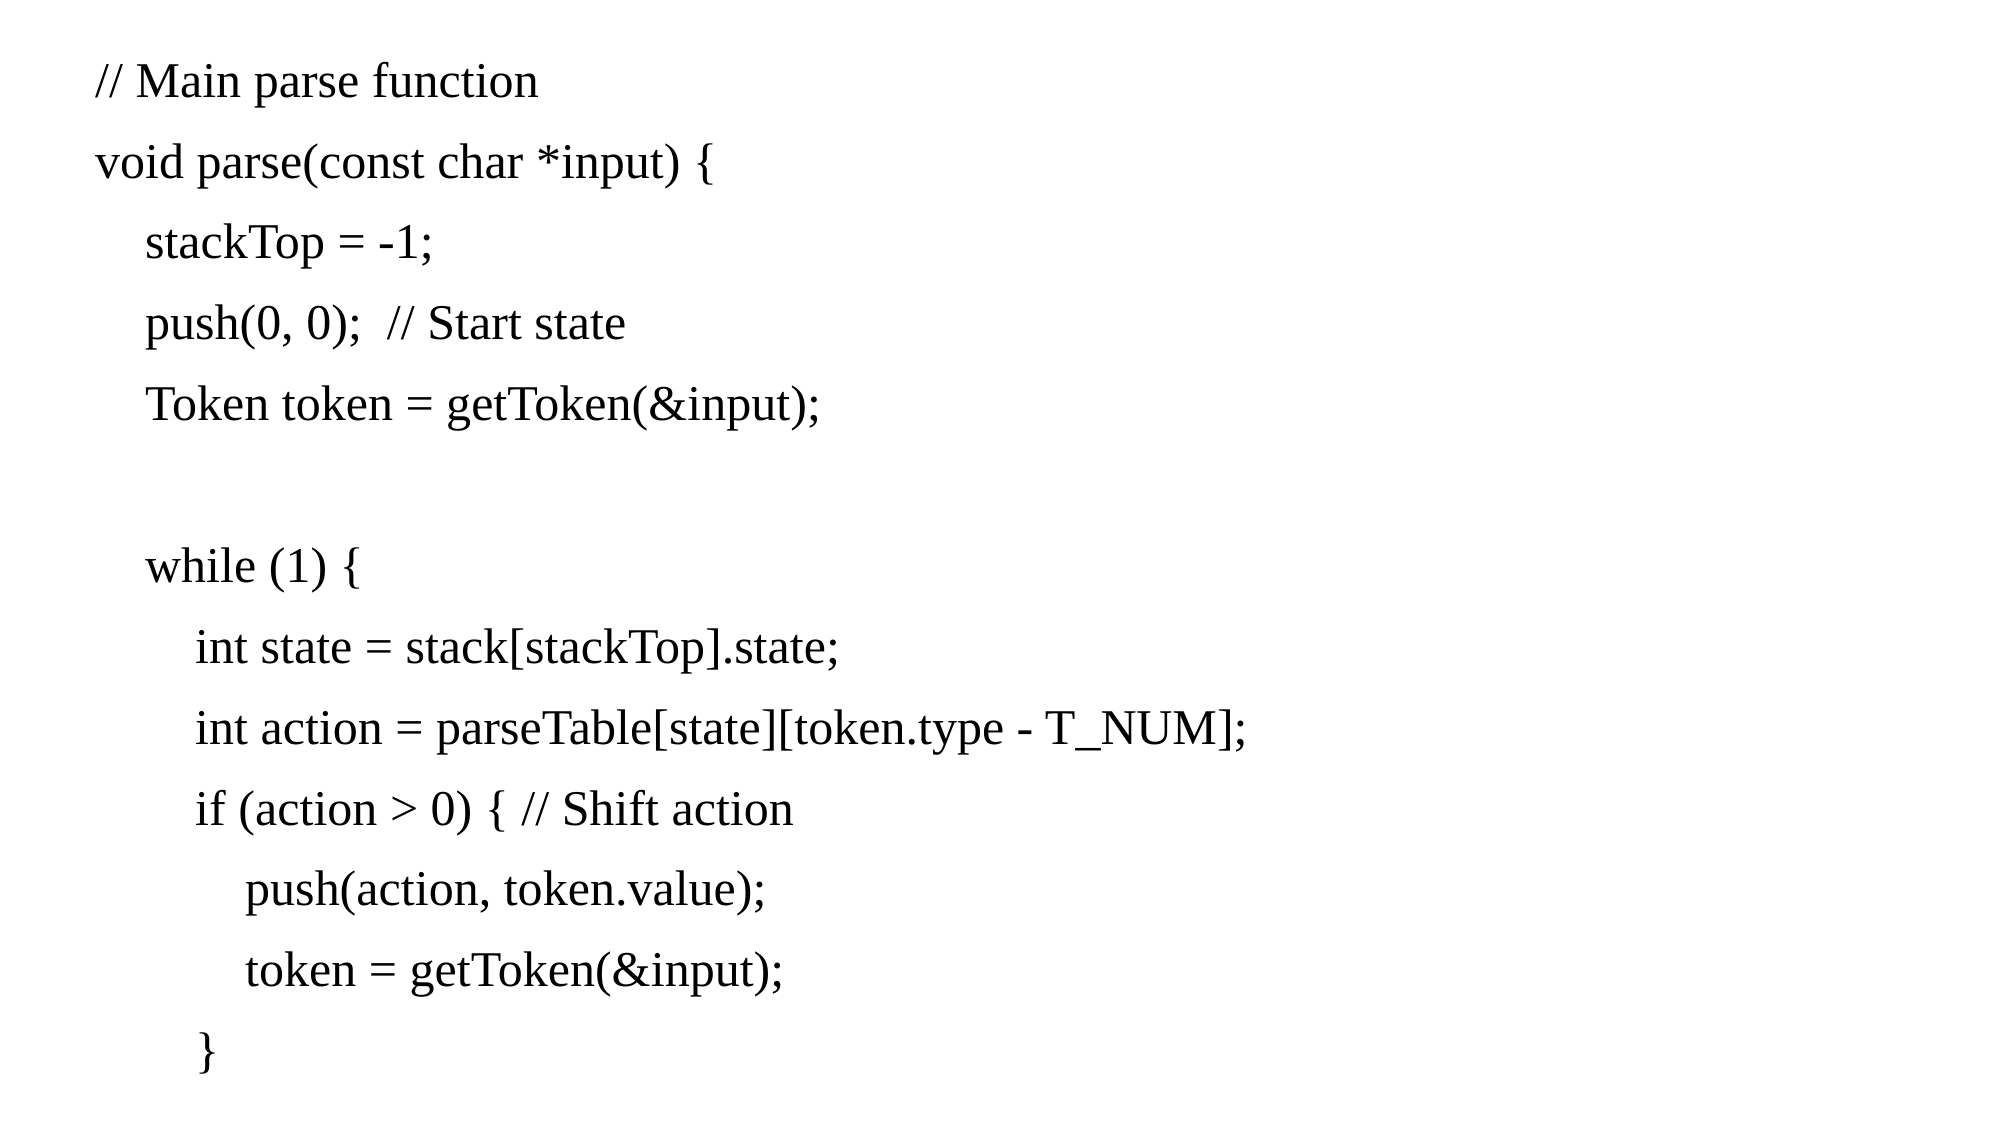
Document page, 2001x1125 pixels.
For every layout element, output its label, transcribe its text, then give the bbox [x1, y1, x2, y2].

text_box // Main parse function void parse(const char *input) { stackTop = -1; push(0, 0); // Start state Token token = getToken(&input); while (1) { int state = stack[stackTop].state; int action = parseTable[state][token.type - T_NUM]; if (action > 0) { // Shift action push(action, token.value); token = getToken(&input); } [80, 35, 1649, 1085]
